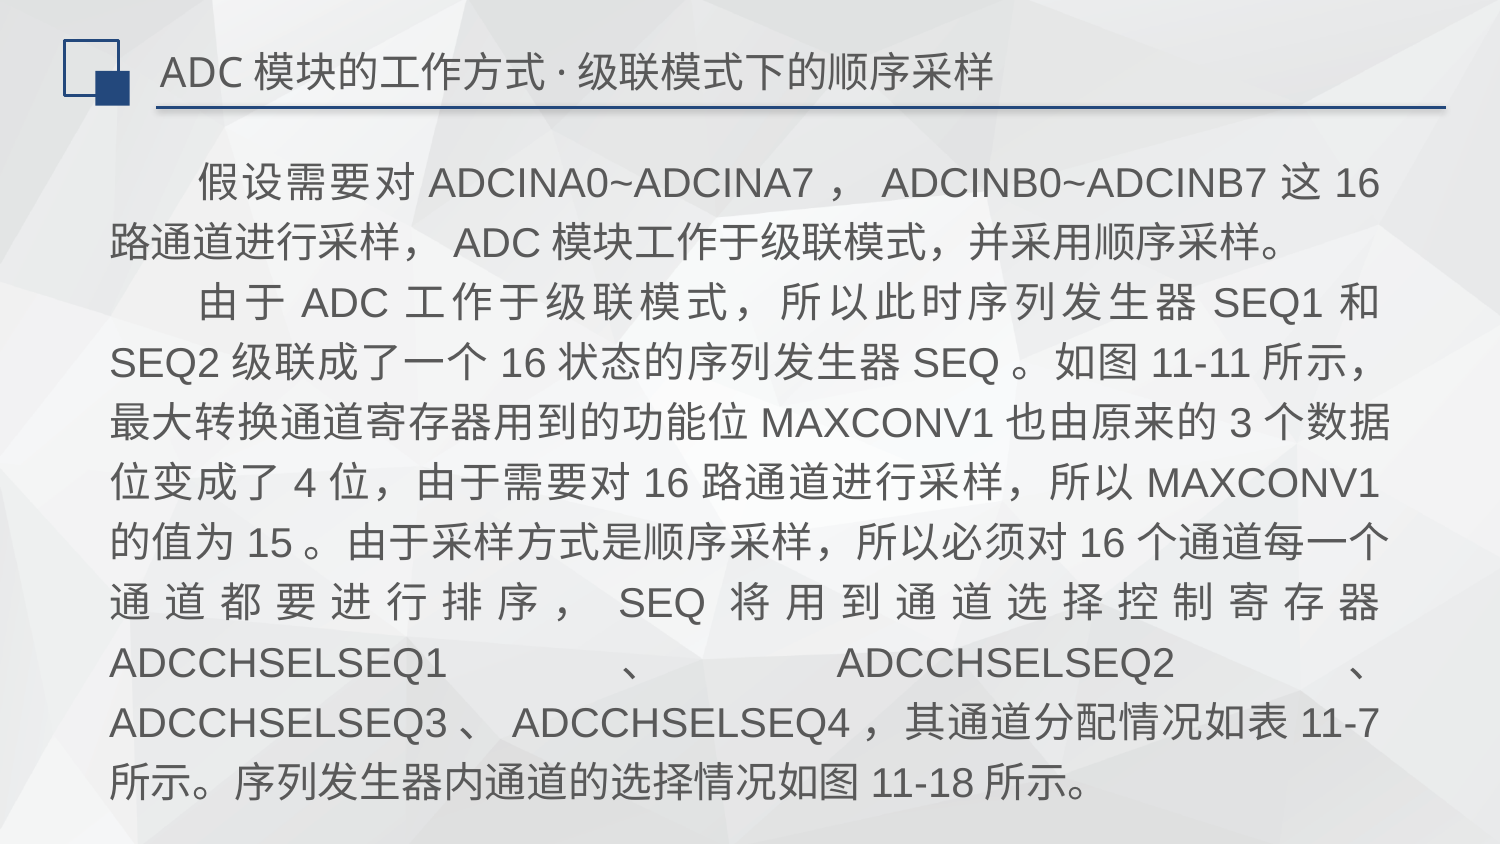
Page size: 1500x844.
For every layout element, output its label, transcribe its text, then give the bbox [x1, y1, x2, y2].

title ADC模块的工作方式·级联模式下的顺序采样 [148, 43, 1117, 99]
picture [0, 1, 1500, 844]
text_box 假设需要对ADCINA0~ADCINA7，ADCINB0~ADCINB7这16路通道进行采样，ADC模块工作于级联模式，并采用顺序采样。 由于ADC工作于级联模式，所以此时序列发生器SEQ1和SEQ2级联成了一个16状态的序列发生器SEQ。如图11-11所示，最大转换通道寄存器用到的功能位MAXCONV1也由原来的3个数据位变成了4位，由于需要对16路通道进行采样，所以MAXCONV1的值为15。由于采样方式是顺序采样，所以必须对16个通道每一个通道都要进行排序，SEQ将用到通道选择控制寄存器ADCCHSELSEQ1、ADCCHSELSEQ2、 ADCCHSELSEQ3、ADCCHSELSEQ4，其通道分配情况如表11-7所示。序列发生器内通道的选择情况如图11-18所示。 [94, 138, 1406, 814]
